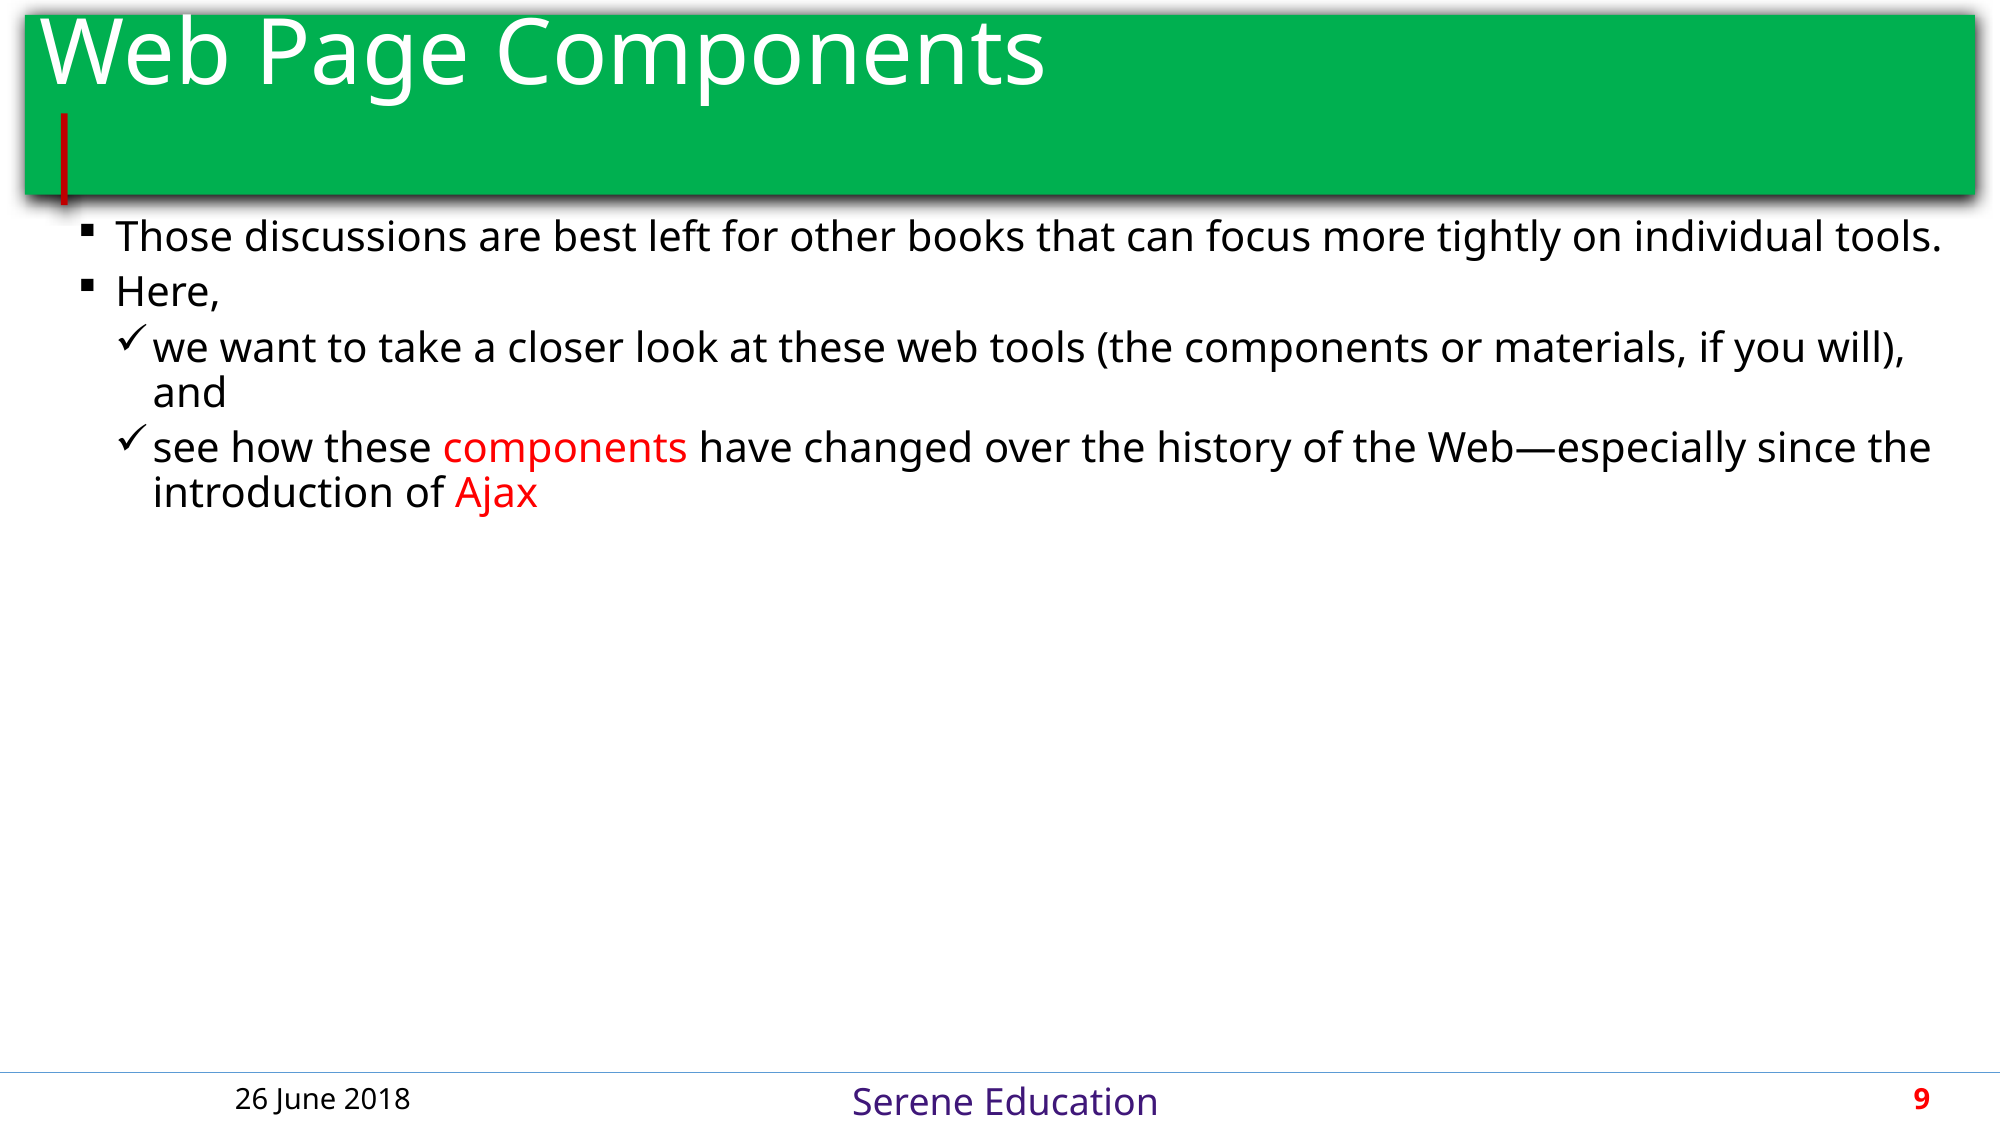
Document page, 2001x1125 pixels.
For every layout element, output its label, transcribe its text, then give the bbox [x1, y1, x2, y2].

list Those discussions are best left for other books that can focus more tightly on individual tools. Here, we want to take a closer look at these web tools (the components or materials, if you will), and see how these components have changed over the history of the Web—especially since the introduction of Ajax [24, 208, 1975, 1063]
title Web Page Components | [24, 14, 1975, 195]
slide_number 9 [1495, 1072, 1946, 1115]
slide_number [220, 1072, 671, 1115]
